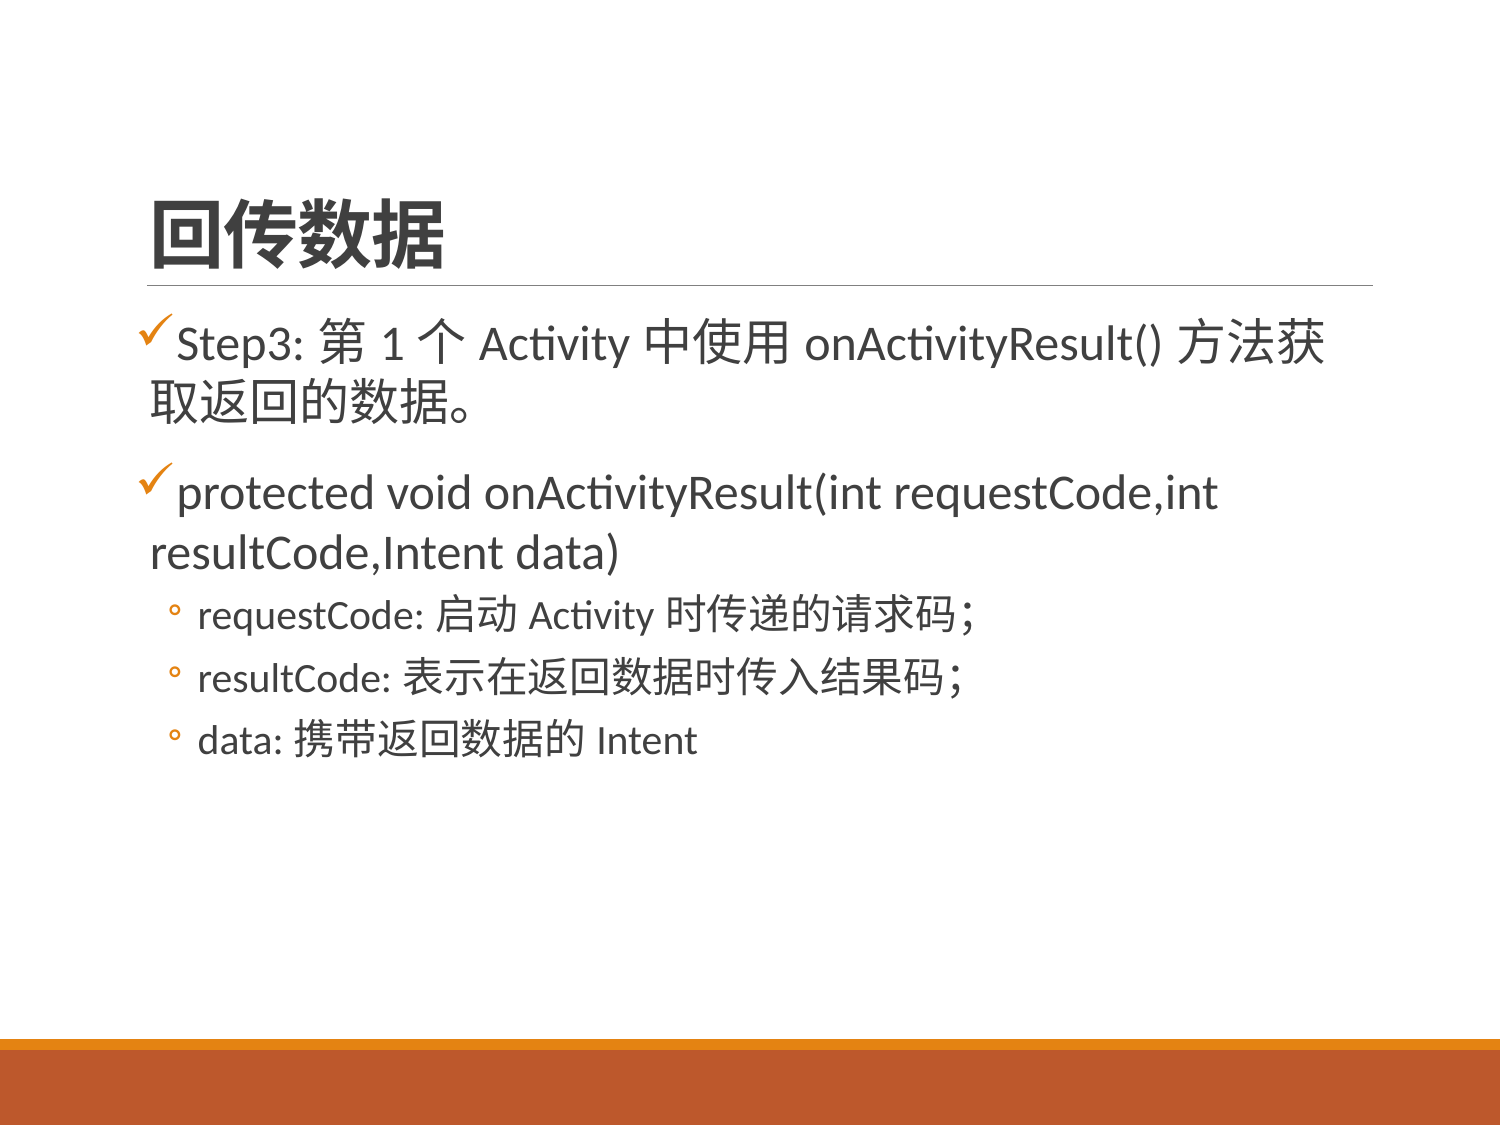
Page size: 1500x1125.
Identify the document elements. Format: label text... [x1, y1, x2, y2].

list Step3:第1个Activity中使用onActivityResult()方法获取返回的数据。 protected void onActivityResult(int requestCode,int resultCode,Intent data) requestCode:启动Activity时传递的请求码； resultCode:表示在返回数据时传入结果码； data:携带返回数据的Intent [134, 302, 1373, 963]
title 回传数据 [134, 47, 1373, 285]
